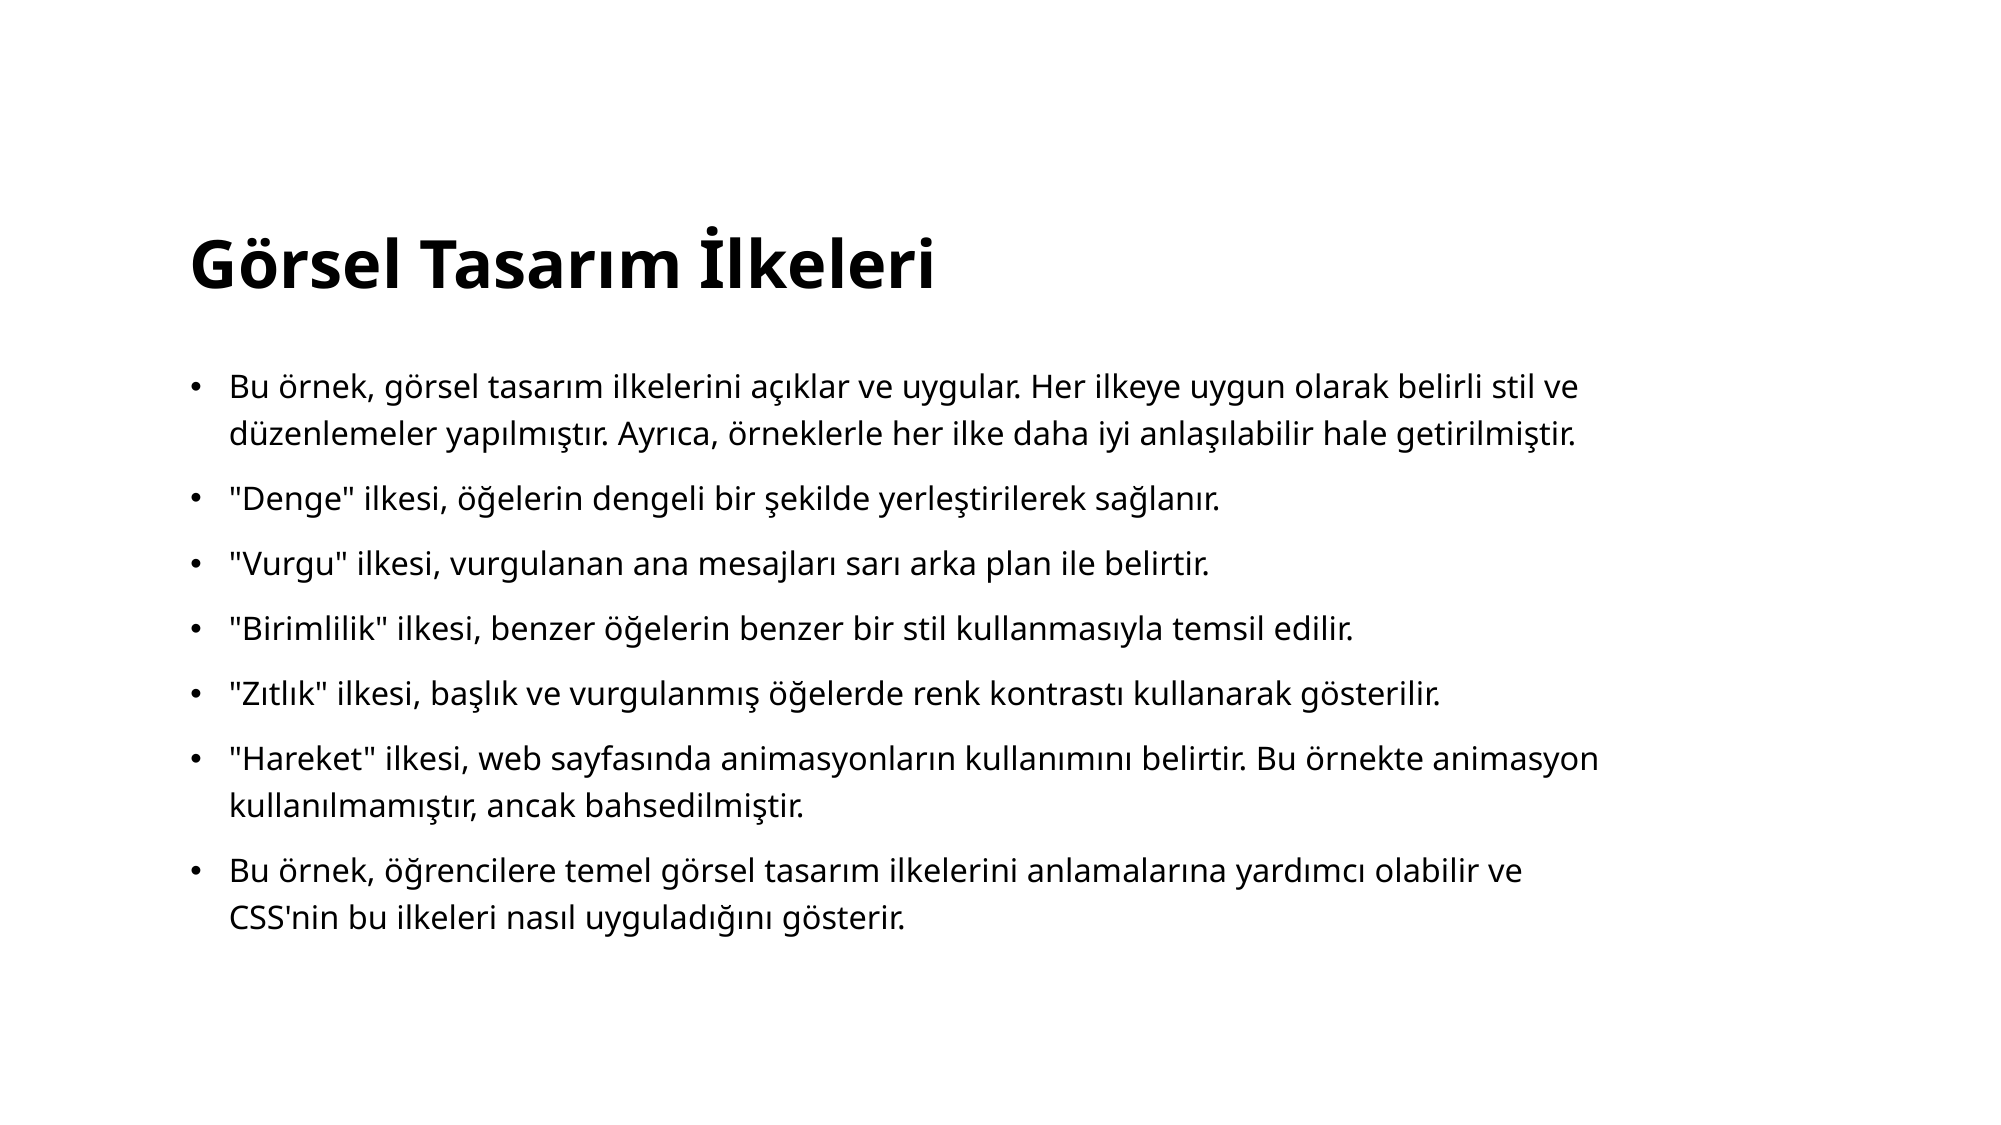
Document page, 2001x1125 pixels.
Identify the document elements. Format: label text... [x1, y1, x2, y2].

list Bu örnek, görsel tasarım ilkelerini açıklar ve uygular. Her ilkeye uygun olarak belirli stil ve düzenlemeler yapılmıştır. Ayrıca, örneklerle her ilke daha iyi anlaşılabilir hale getirilmiştir. "Denge" ilkesi, öğelerin dengeli bir şekilde yerleştirilerek sağlanır. "Vurgu" ilkesi, vurgulanan ana mesajları sarı arka plan ile belirtir. "Birimlilik" ilkesi, benzer öğelerin benzer bir stil kullanmasıyla temsil edilir. "Zıtlık" ilkesi, başlık ve vurgulanmış öğelerde renk kontrastı kullanarak gösterilir. "Hareket" ilkesi, web sayfasında animasyonların kullanımını belirtir. Bu örnekte animasyon kullanılmamıştır, ancak bahsedilmiştir. Bu örnek, öğrencilere temel görsel tasarım ilkelerini anlamalarına yardımcı olabilir ve CSS'nin bu ilkeleri nasıl uyguladığını gösterir. [175, 351, 1633, 955]
title Görsel Tasarım İlkeleri [174, 153, 1633, 311]
